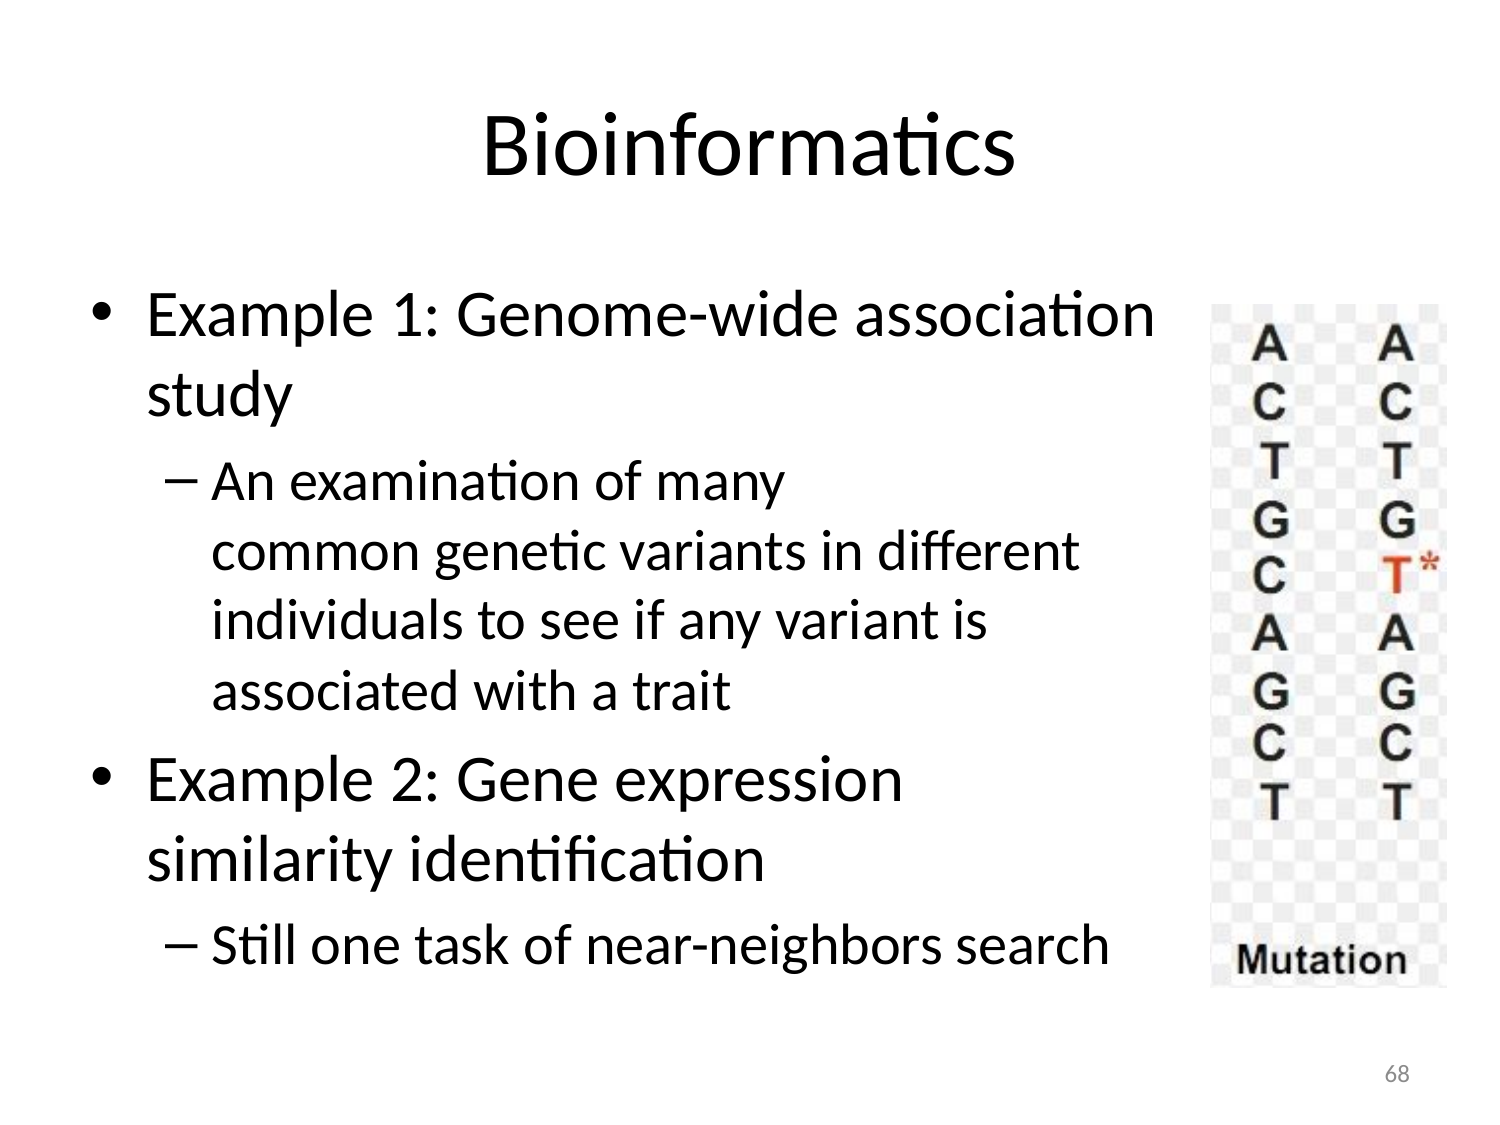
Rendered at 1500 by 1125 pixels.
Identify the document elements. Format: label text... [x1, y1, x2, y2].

title Bioinformatics [75, 45, 1425, 233]
picture [1210, 304, 1448, 988]
list Example 1: Genome-wide association study An examination of many common genetic variants in different individuals to see if any variant is associated with a trait Example 2: Gene expression similarity identification Still one task of near-neighbors search [75, 262, 1176, 1035]
slide_number 68 [1074, 1042, 1425, 1103]
